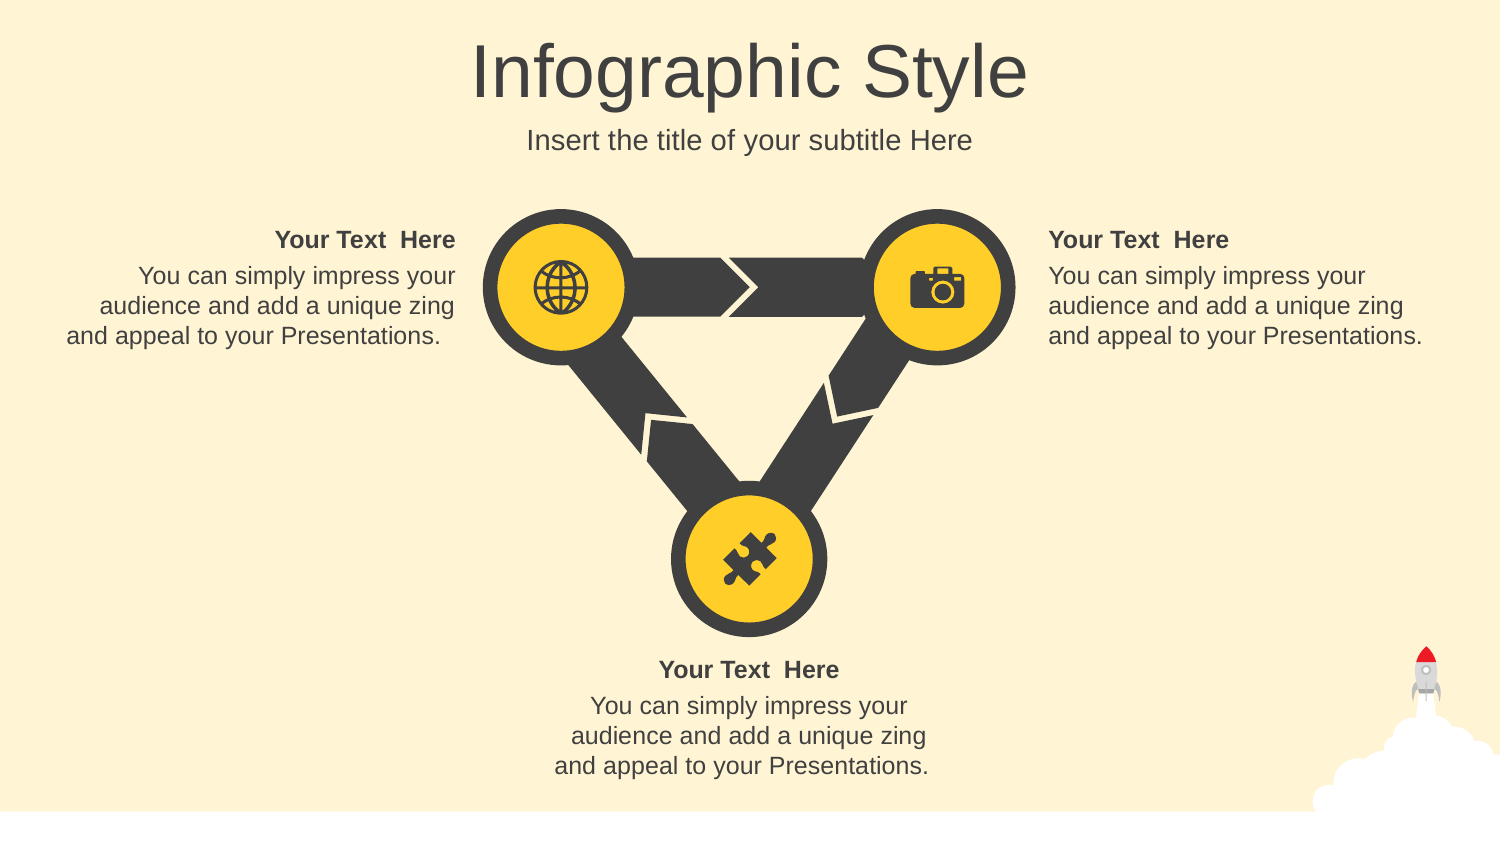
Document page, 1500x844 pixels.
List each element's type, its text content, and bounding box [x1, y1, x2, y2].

text_box [676, 485, 823, 632]
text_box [507, 392, 799, 453]
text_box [693, 383, 985, 444]
list Infographic Style [0, 20, 1500, 114]
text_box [536, 646, 963, 789]
text_box [908, 264, 967, 311]
list Insert the title of your subtitle Here [0, 114, 1500, 162]
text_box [1033, 216, 1459, 359]
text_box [45, 216, 471, 359]
text_box [488, 214, 627, 361]
text_box [531, 257, 591, 317]
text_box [600, 257, 892, 317]
text_box [721, 530, 779, 588]
text_box [871, 214, 1011, 361]
